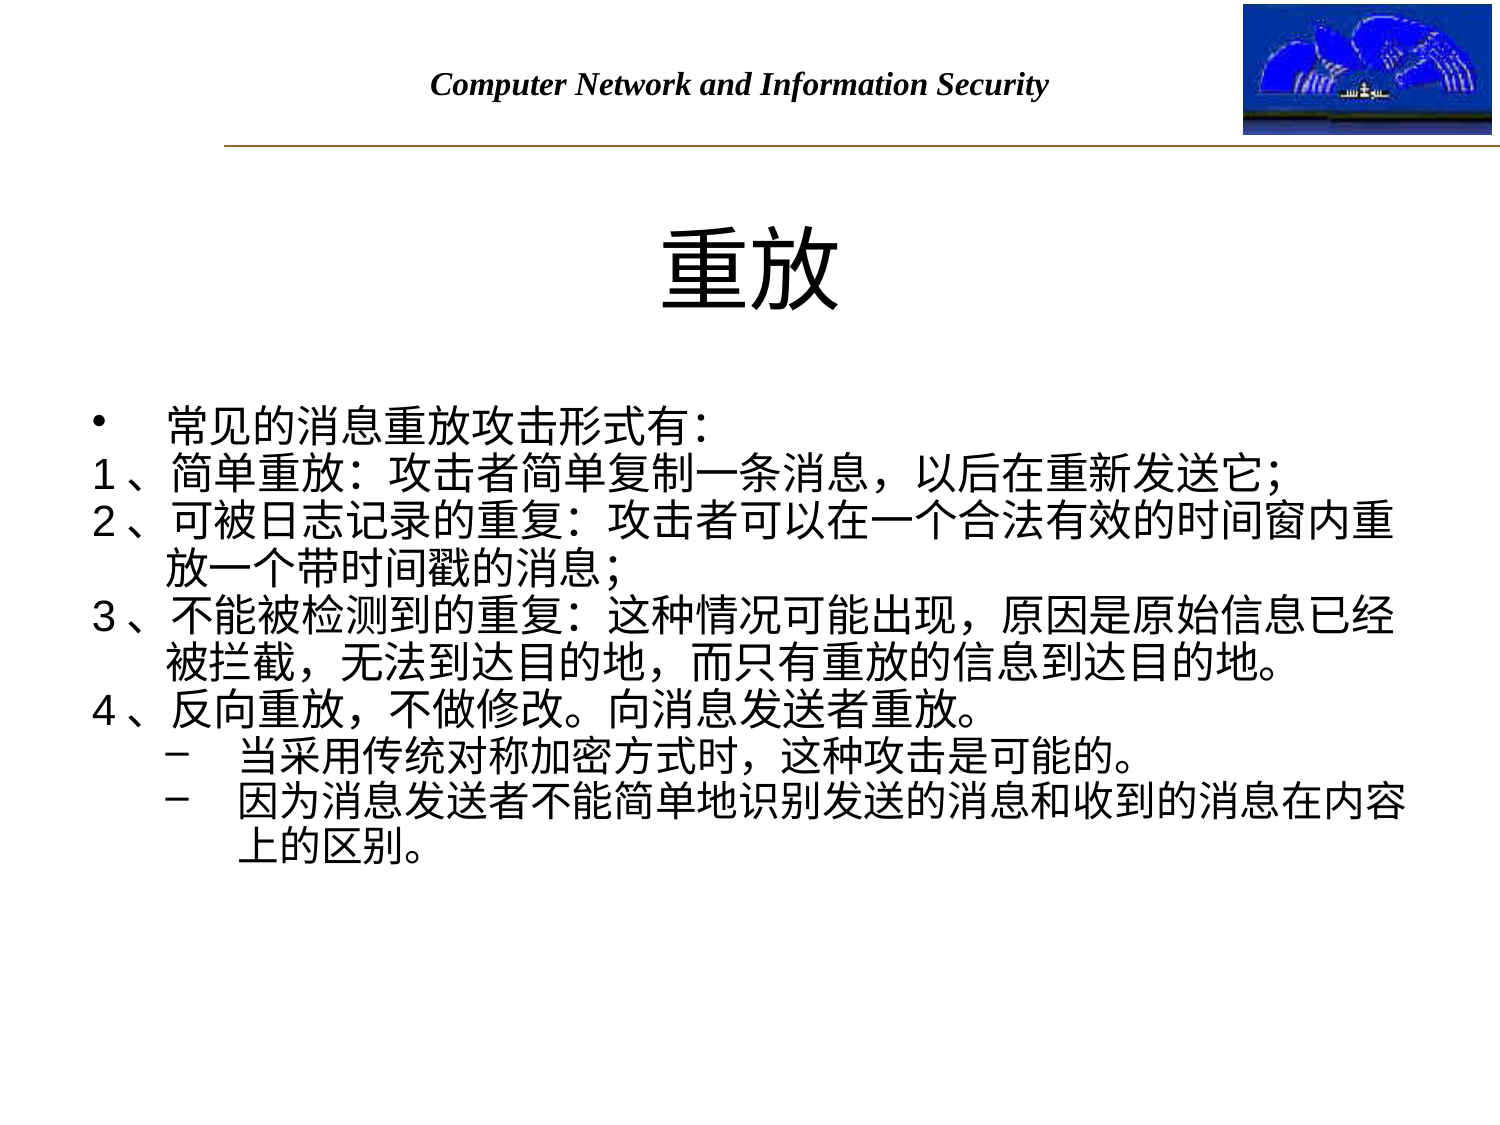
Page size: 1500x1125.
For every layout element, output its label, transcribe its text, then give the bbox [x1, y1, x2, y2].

list 常见的消息重放攻击形式有： 1、简单重放：攻击者简单复制一条消息，以后在重新发送它； 2、可被日志记录的重复：攻击者可以在一个合法有效的时间窗内重放一个带时间戳的消息； 3、不能被检测到的重复：这种情况可能出现，原因是原始信息已经被拦截，无法到达目的地，而只有重放的信息到达目的地。 4、反向重放，不做修改。向消息发送者重放。 当采用传统对称加密方式时，这种攻击是可能的。 因为消息发送者不能简单地识别发送的消息和收到的消息在内容上的区别。 [76, 397, 1427, 953]
title 重放 [75, 208, 1425, 325]
